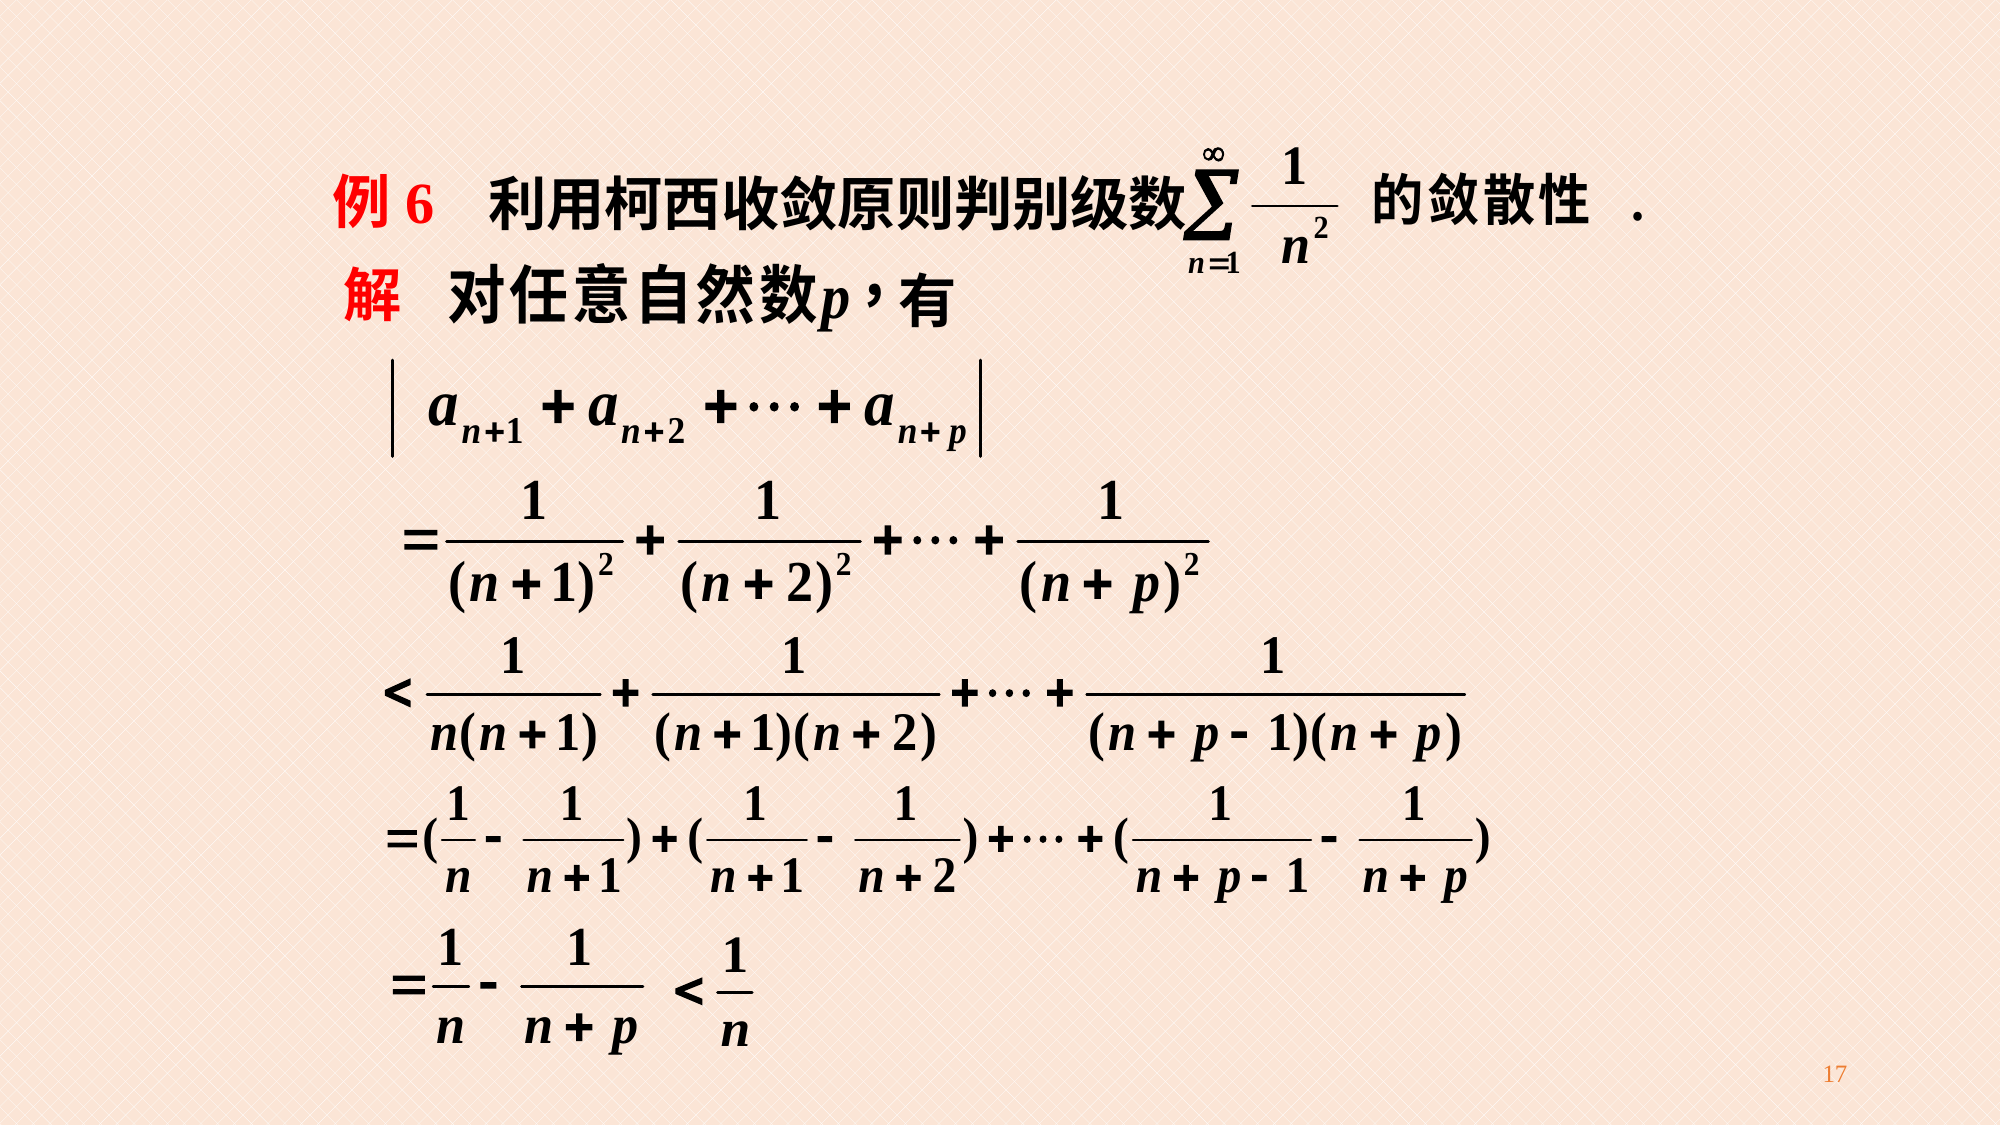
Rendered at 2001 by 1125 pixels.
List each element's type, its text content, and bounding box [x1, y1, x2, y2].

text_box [379, 909, 653, 1062]
slide_number 17 [1412, 1042, 1863, 1103]
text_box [375, 617, 1474, 768]
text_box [1176, 127, 1649, 283]
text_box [379, 343, 993, 466]
text_box 例6 [303, 143, 479, 257]
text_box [666, 918, 761, 1056]
text_box 解 [329, 251, 431, 336]
text_box 利用柯西收敛原则判别级数 [473, 160, 1176, 245]
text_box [438, 255, 876, 342]
text_box 有 [883, 256, 972, 342]
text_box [390, 460, 1218, 617]
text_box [375, 768, 1498, 911]
